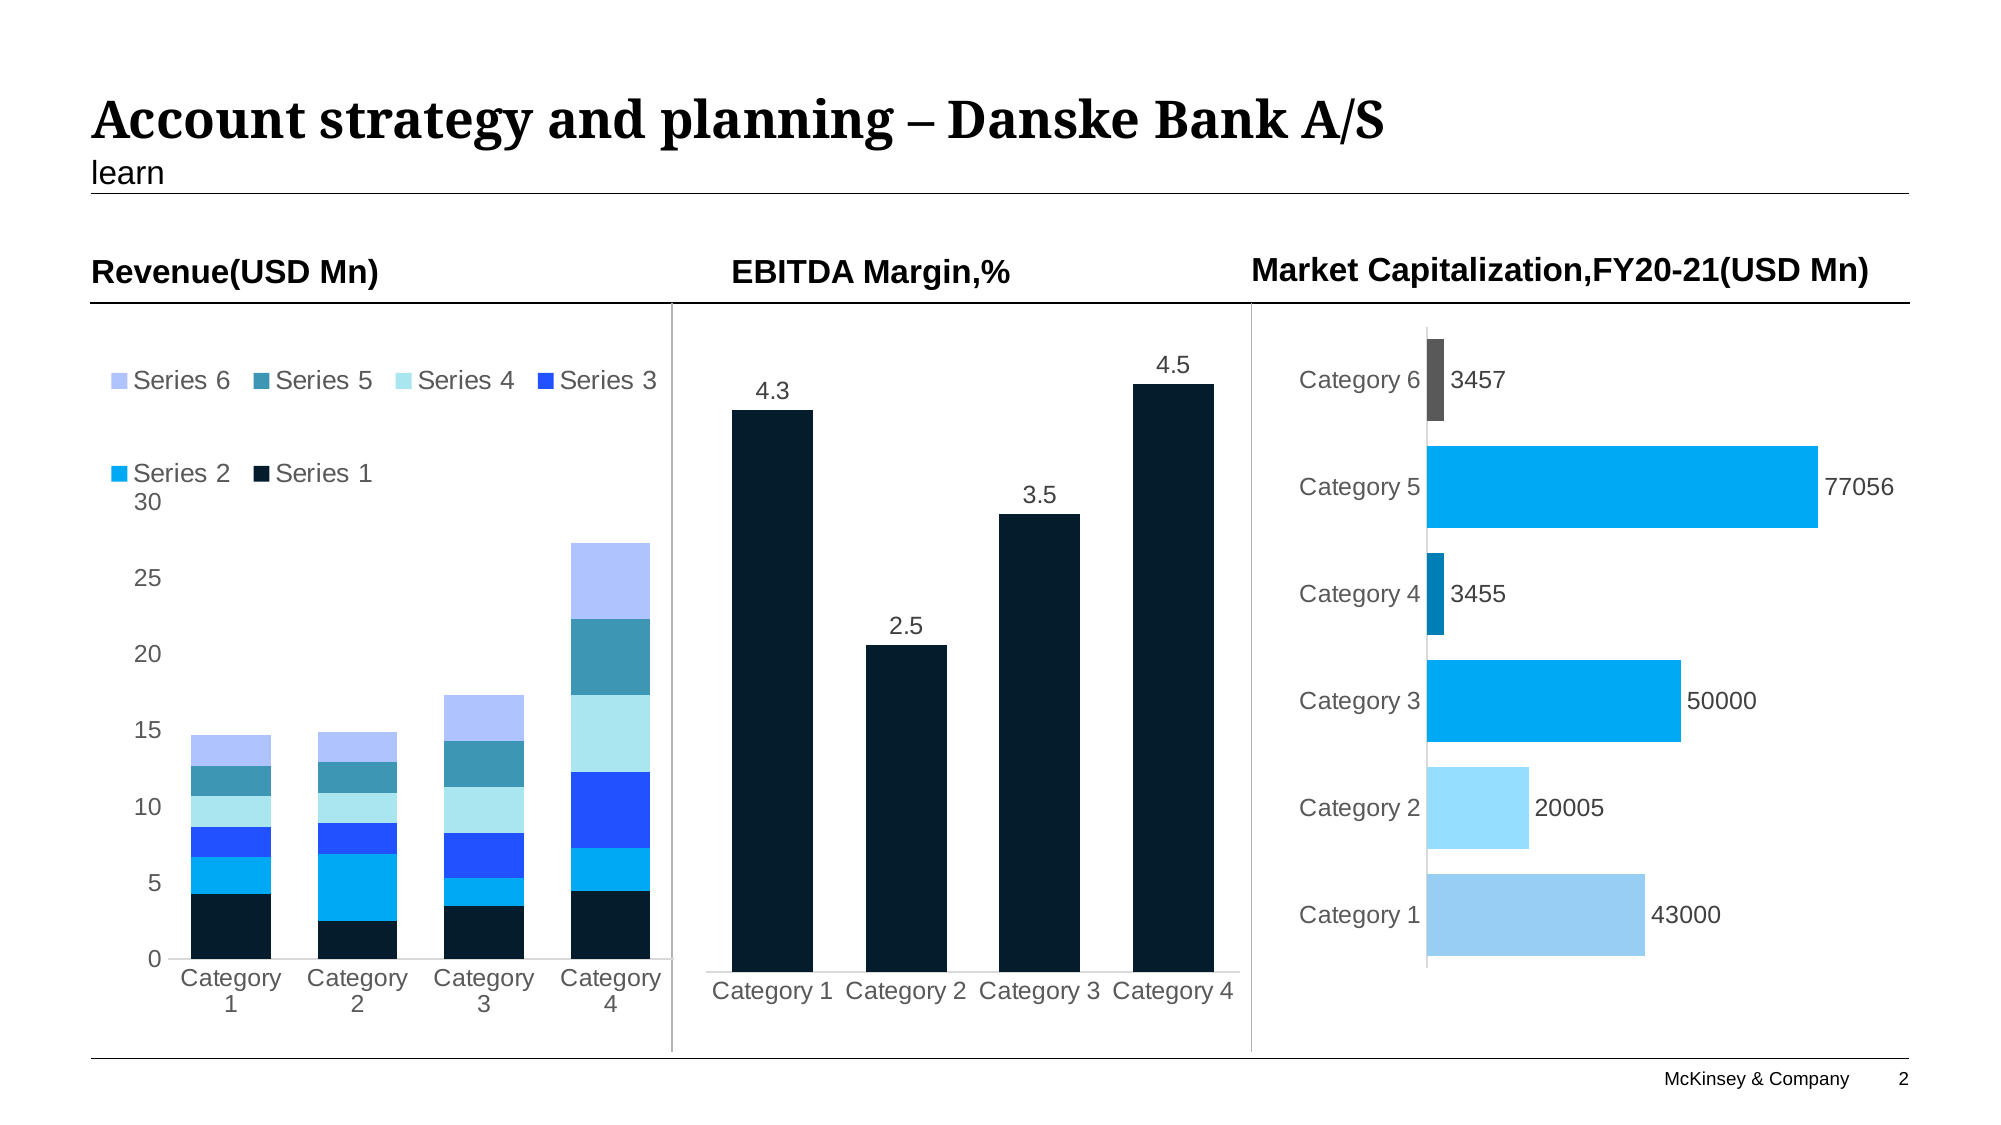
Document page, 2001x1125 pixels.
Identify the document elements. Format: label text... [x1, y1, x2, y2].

chart [96, 302, 689, 1018]
text_box Revenue(USD Mn) [90, 250, 496, 291]
subtitle learn [91, 148, 1909, 194]
title Account strategy and planning – Danske Bank A/S [91, 29, 1909, 148]
chart [1263, 325, 1943, 1020]
text_box Market Capitalization,FY20-21(USD Mn) [1251, 248, 1909, 289]
chart [694, 303, 1252, 1020]
text_box EBITDA Margin,% [731, 250, 1136, 291]
